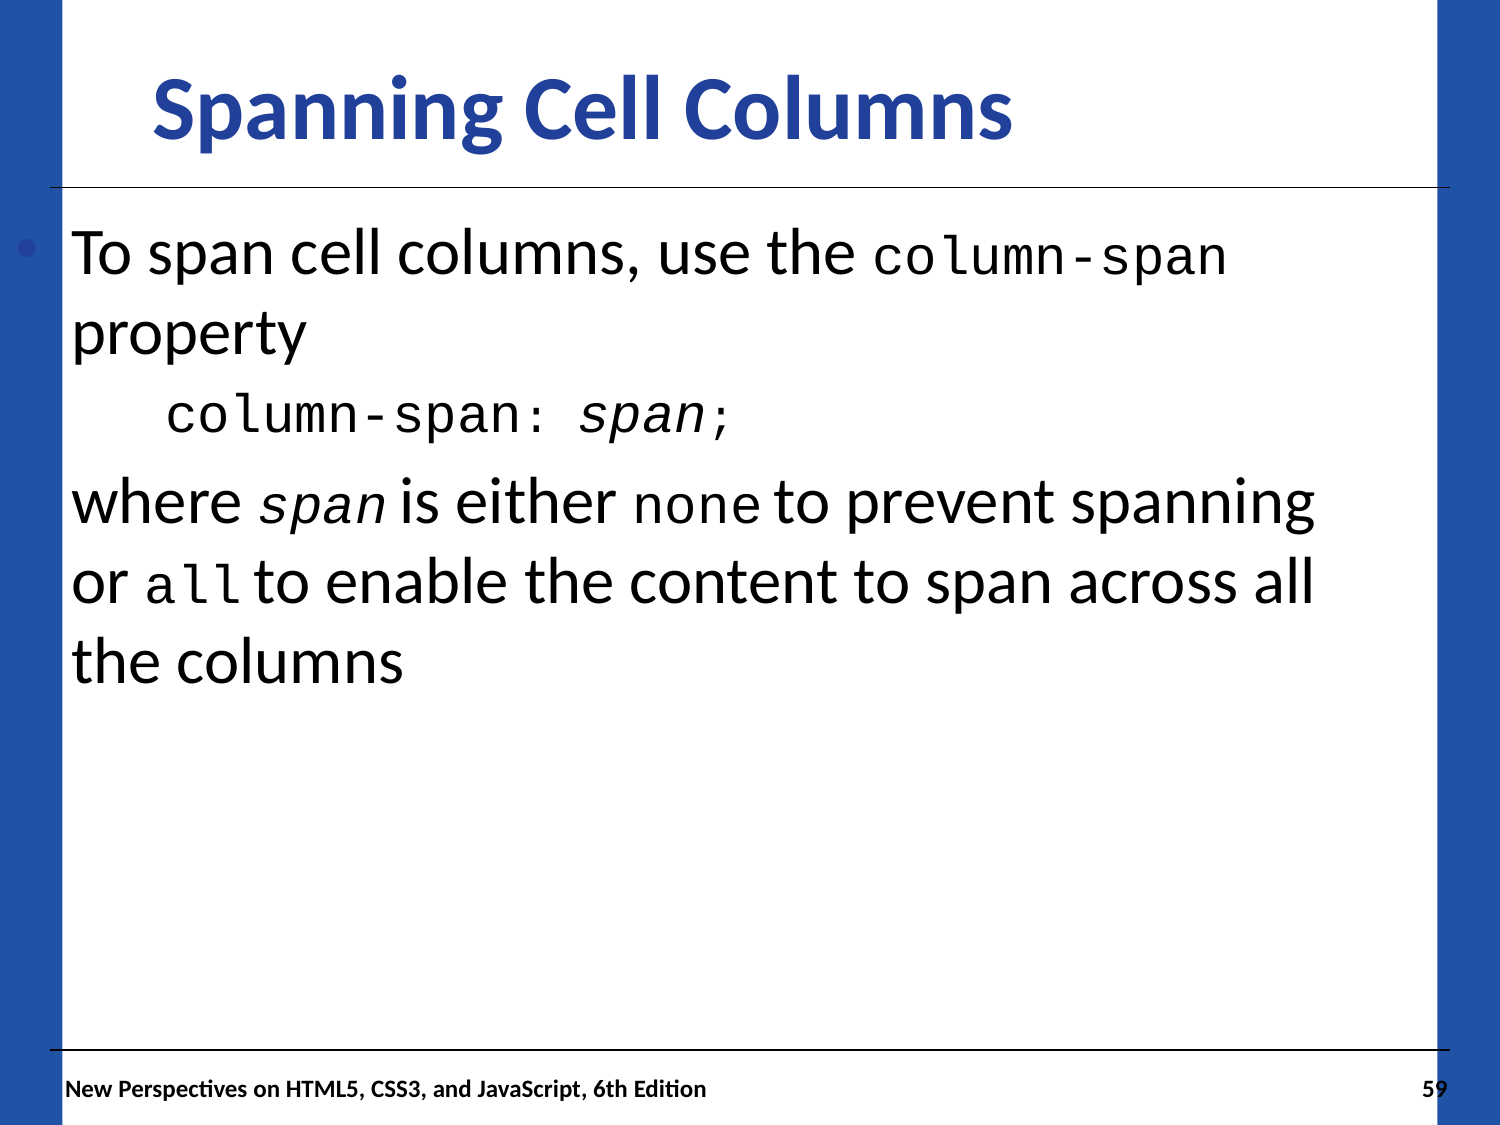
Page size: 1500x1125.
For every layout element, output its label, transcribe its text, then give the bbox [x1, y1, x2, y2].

list To span cell columns, use the column-span property column-span: span; where span is either none to prevent spanning or all to enable the content to span across all the columns [0, 199, 1351, 1006]
footer New Perspectives on HTML5, CSS3, and JavaScript, 6th Edition [50, 1050, 1400, 1125]
slide_number 59 [1400, 1050, 1463, 1125]
title Spanning Cell Columns [137, 24, 1500, 181]
